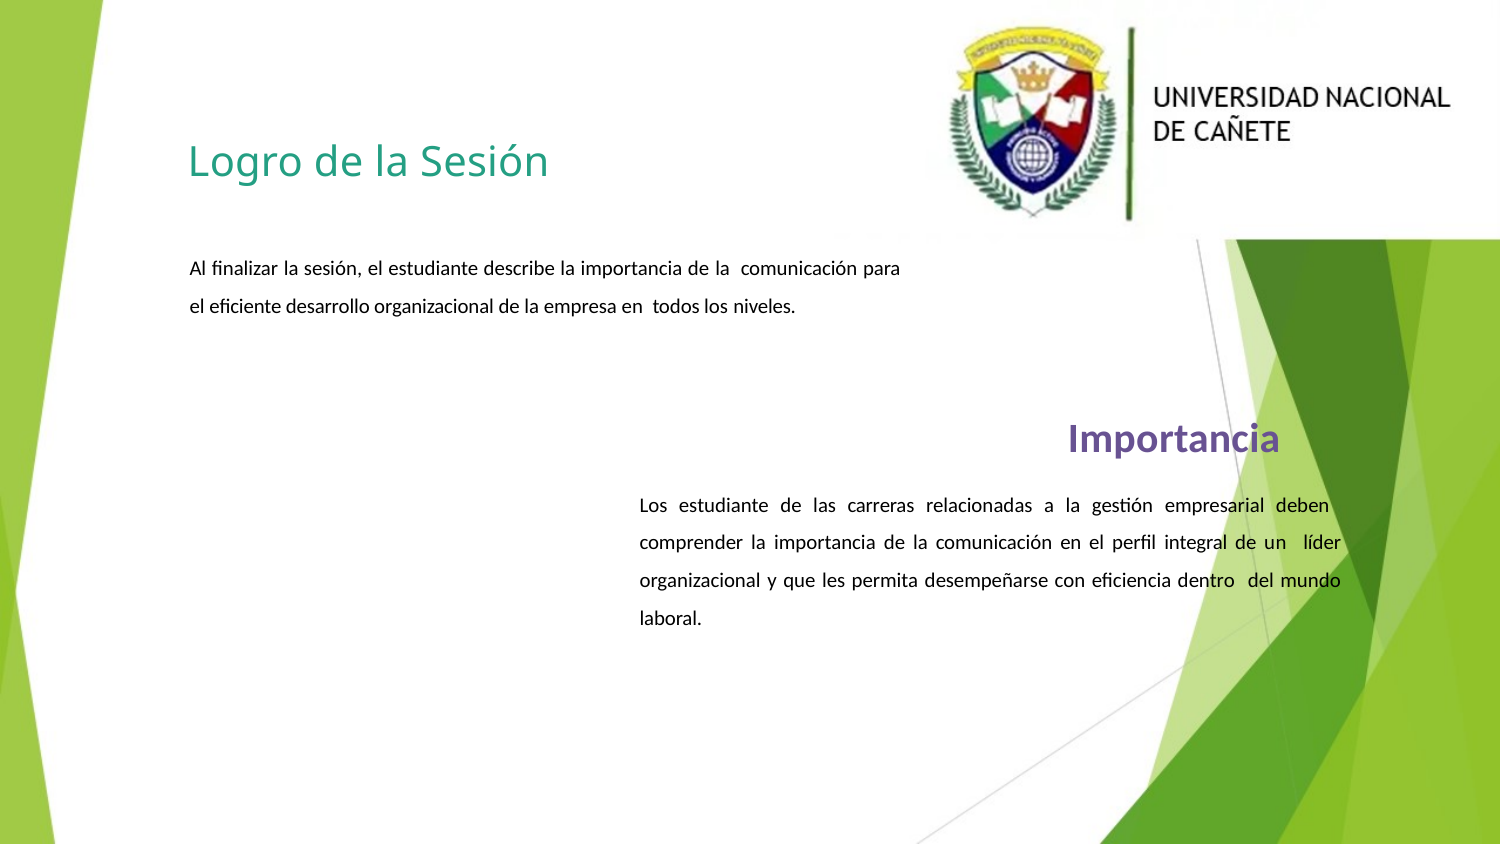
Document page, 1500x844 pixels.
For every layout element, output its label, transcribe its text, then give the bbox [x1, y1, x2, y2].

text_box Importancia Los estudiante de las carreras relacionadas a la gestión empresarial deben comprender la importancia de la comunicación en el perfil integral de un líder organizacional y que les permita desempeñarse con eficiencia dentro del mundo laboral. [637, 408, 1343, 630]
picture [0, 0, 1500, 844]
title Logro de la Sesión [185, 132, 628, 276]
text_box Al finalizar la sesión, el estudiante describe la importancia de la comunicación para el eficiente desarrollo organizacional de la empresa en todos los niveles. [187, 239, 902, 318]
